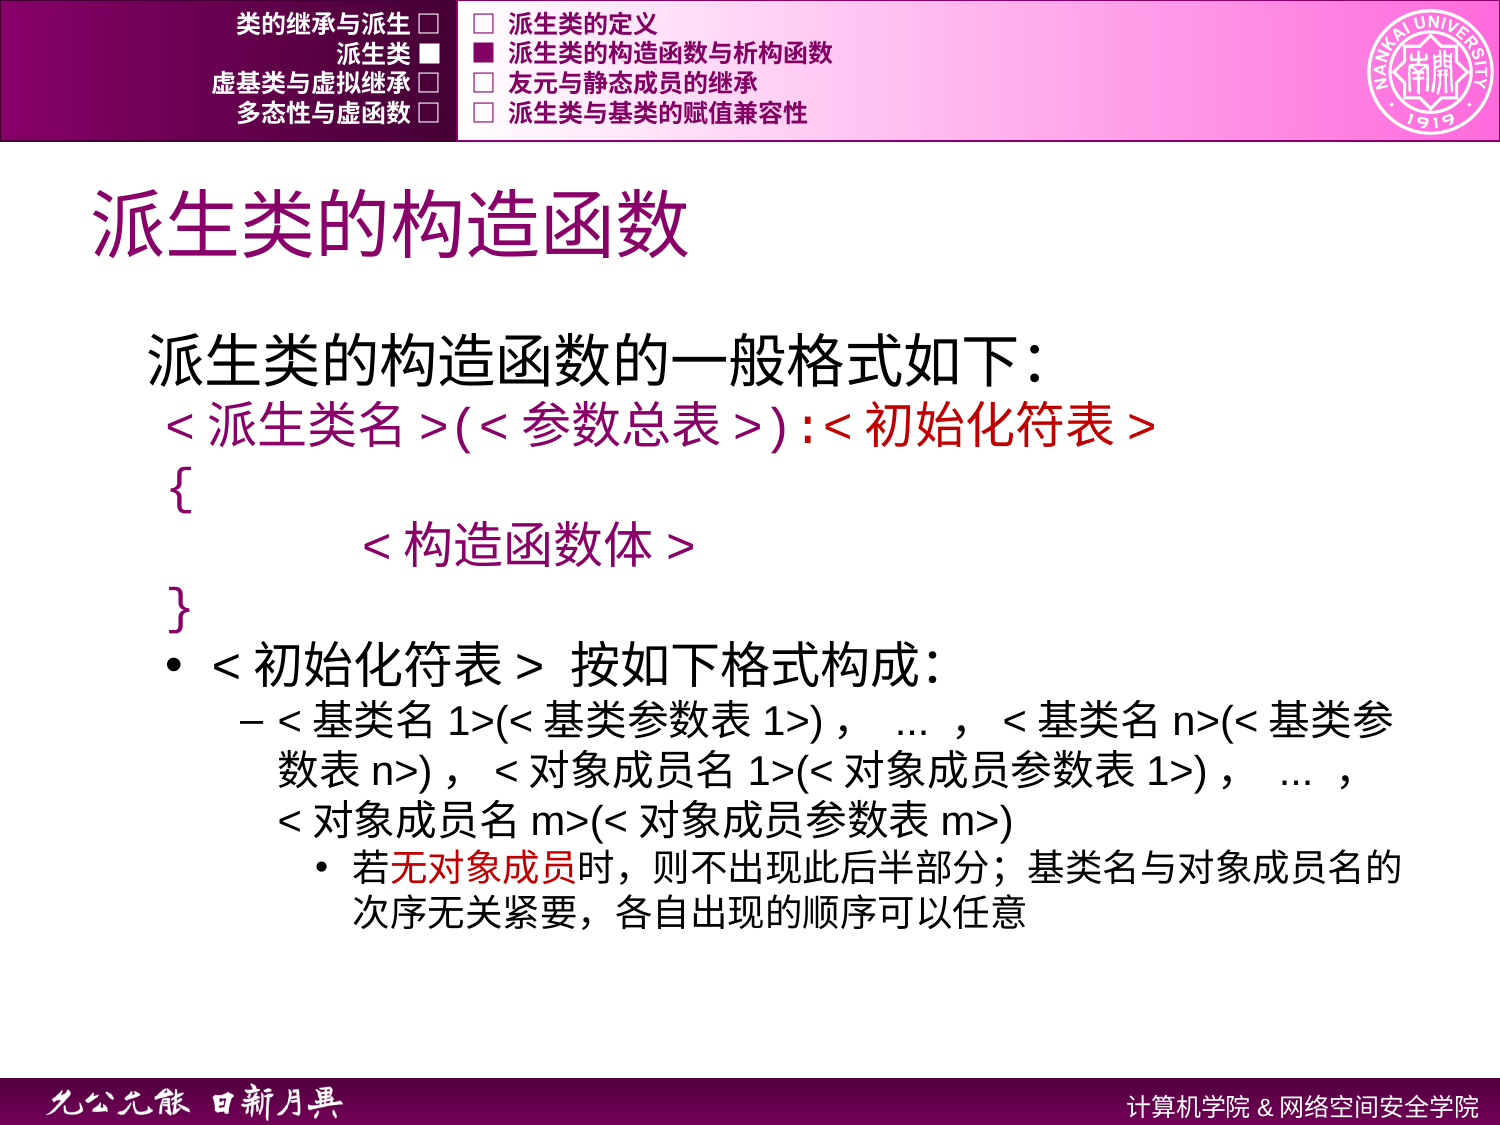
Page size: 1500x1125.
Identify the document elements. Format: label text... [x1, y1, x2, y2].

text_box □ 派生类与基类的赋值兼容性 [455, 95, 1361, 129]
title 派生类的构造函数 [74, 163, 1426, 282]
list 派生类的构造函数的一般格式如下： <派生类名>(<参数总表>):<初始化符表> { <构造函数体> } <初始化符表> 按如下格式构成： <基类名1>(<基类参数表1>)， ... ，<基类名n>(<基类参数表n>)，<对象成员名1>(<对象成员参数表1>)， ... ，<对象成员名m>(<对象成员参数表m>) 若无对象成员时，则不出现此后半部分；基类名与对象成员名的次序无关紧要，各自出现的顺序可以任意 [74, 316, 1426, 1055]
text_box 派生类 ■ [0, 36, 455, 66]
text_box □ 派生类的定义 [455, 7, 1361, 36]
text_box 类的继承与派生 □ [0, 7, 455, 36]
text_box □ 友元与静态成员的继承 [455, 66, 1361, 95]
picture [35, 1081, 356, 1122]
text_box 虚基类与虚拟继承 □ [0, 66, 455, 95]
text_box ■ 派生类的构造函数与析构函数 [455, 36, 1361, 66]
text_box 多态性与虚函数 □ [0, 95, 455, 129]
